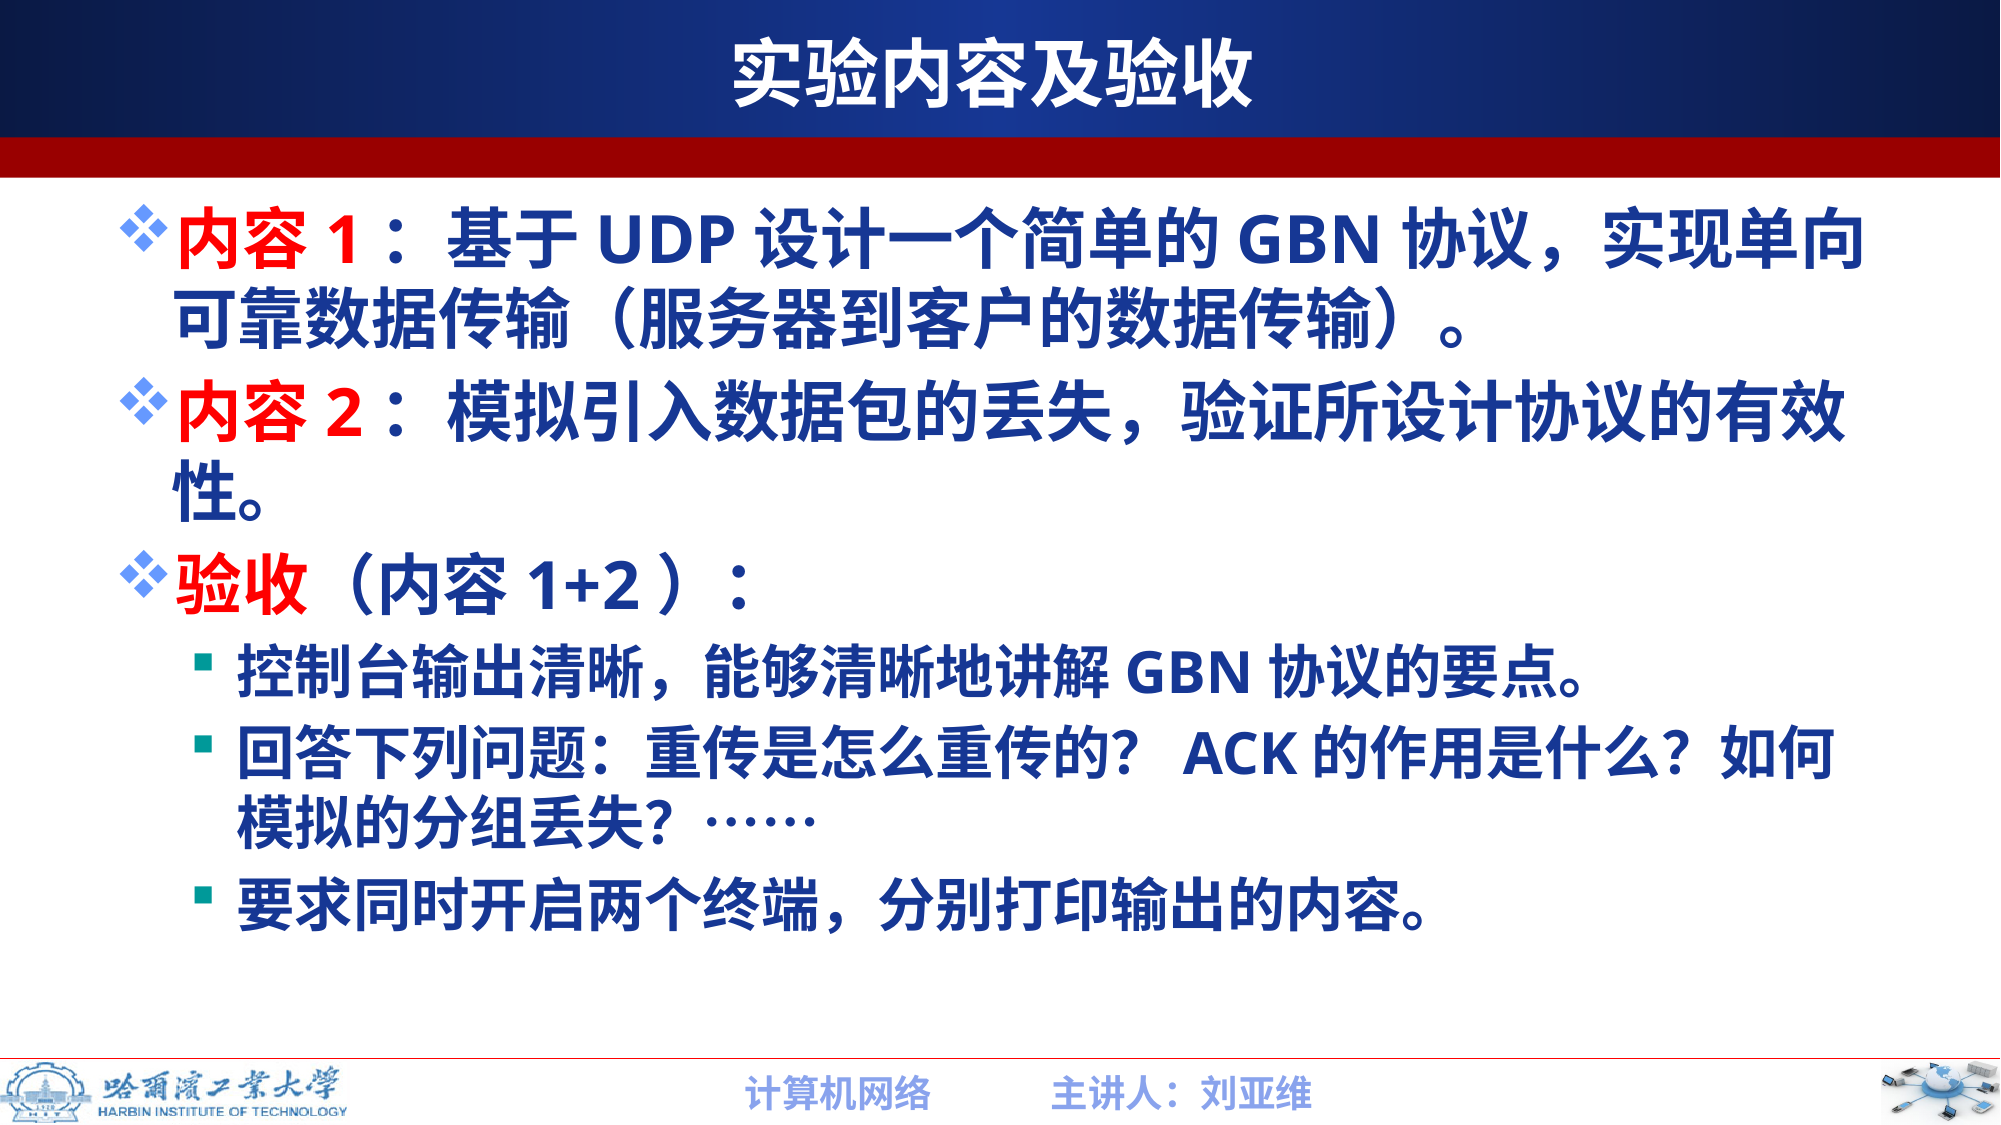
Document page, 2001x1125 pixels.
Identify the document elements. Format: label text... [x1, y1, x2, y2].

title 实验内容及验收 [66, 24, 1917, 118]
list 内容1：基于UDP设计一个简单的GBN协议，实现单向可靠数据传输（服务器到客户的数据传输）。 内容2：模拟引入数据包的丢失，验证所设计协议的有效性。 验收（内容1+2）： 控制台输出清晰，能够清晰地讲解GBN协议的要点。 回答下列问题：重传是怎么重传的？ACK的作用是什么？如何模拟的分组丢失？…… 要求同时开启两个终端，分别打印输出的内容。 [99, 189, 1900, 1050]
picture [0, 1060, 350, 1125]
picture [1881, 1059, 2000, 1125]
